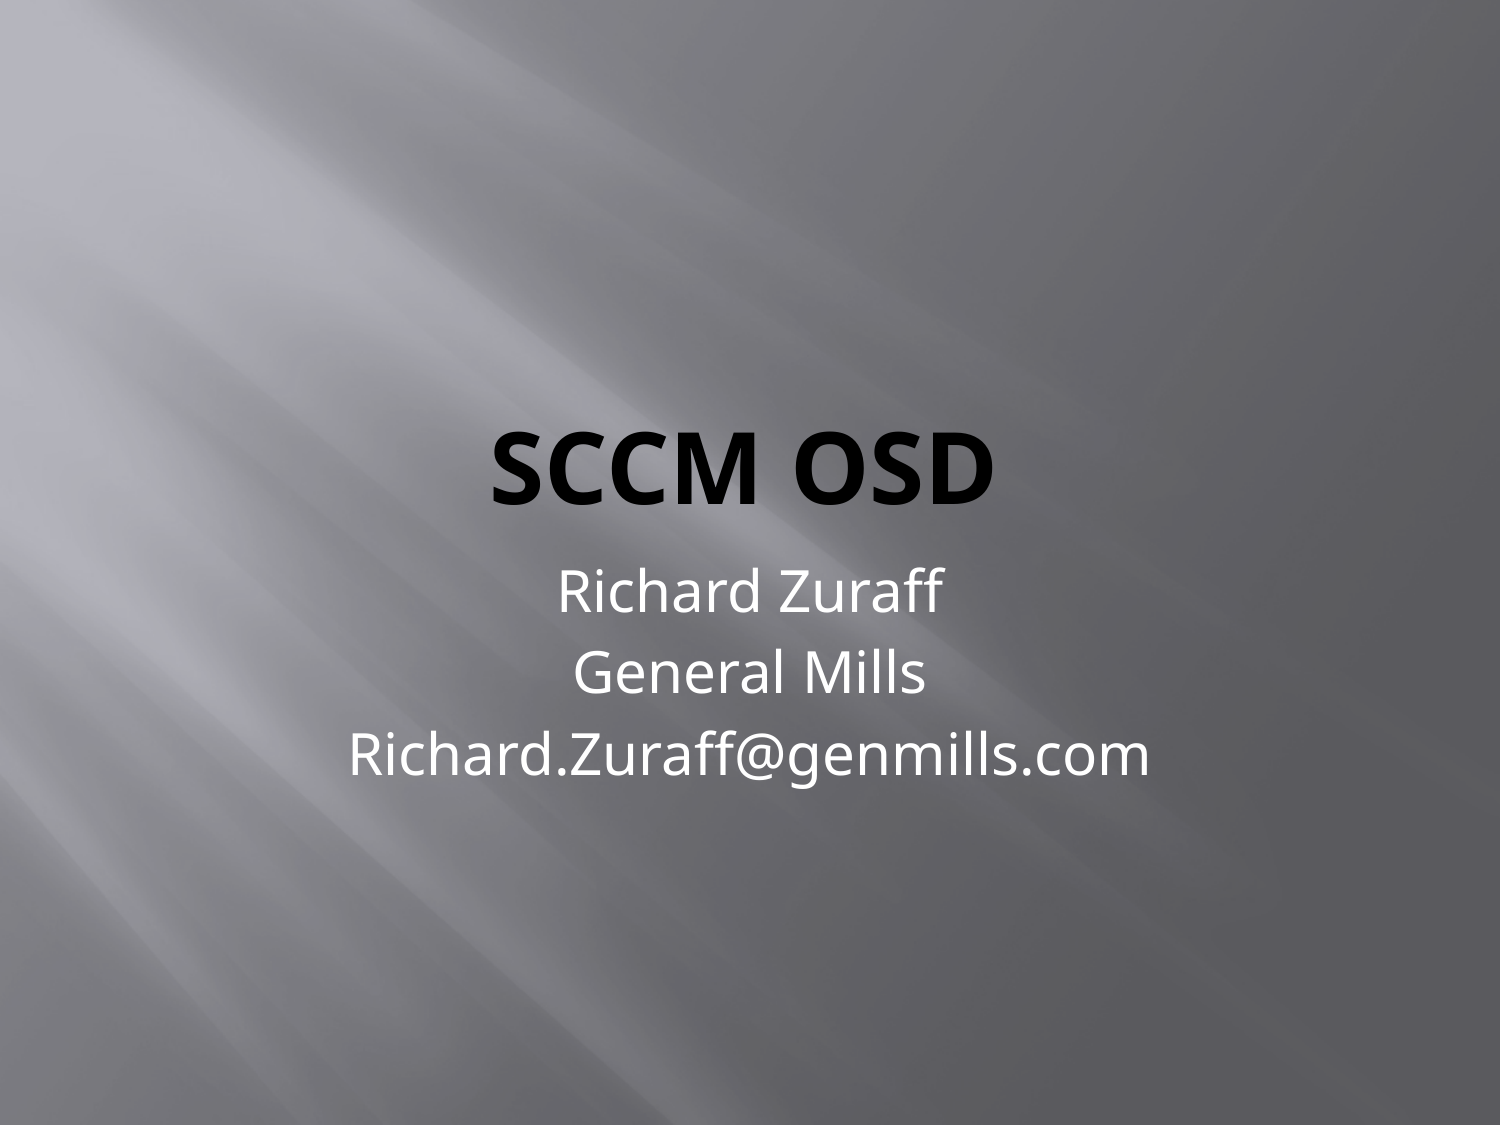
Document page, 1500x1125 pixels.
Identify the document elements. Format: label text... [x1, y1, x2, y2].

title SCCM OSD [69, 224, 1420, 525]
subtitle Richard Zuraff General Mills Richard.Zuraff@genmills.com [225, 546, 1275, 834]
